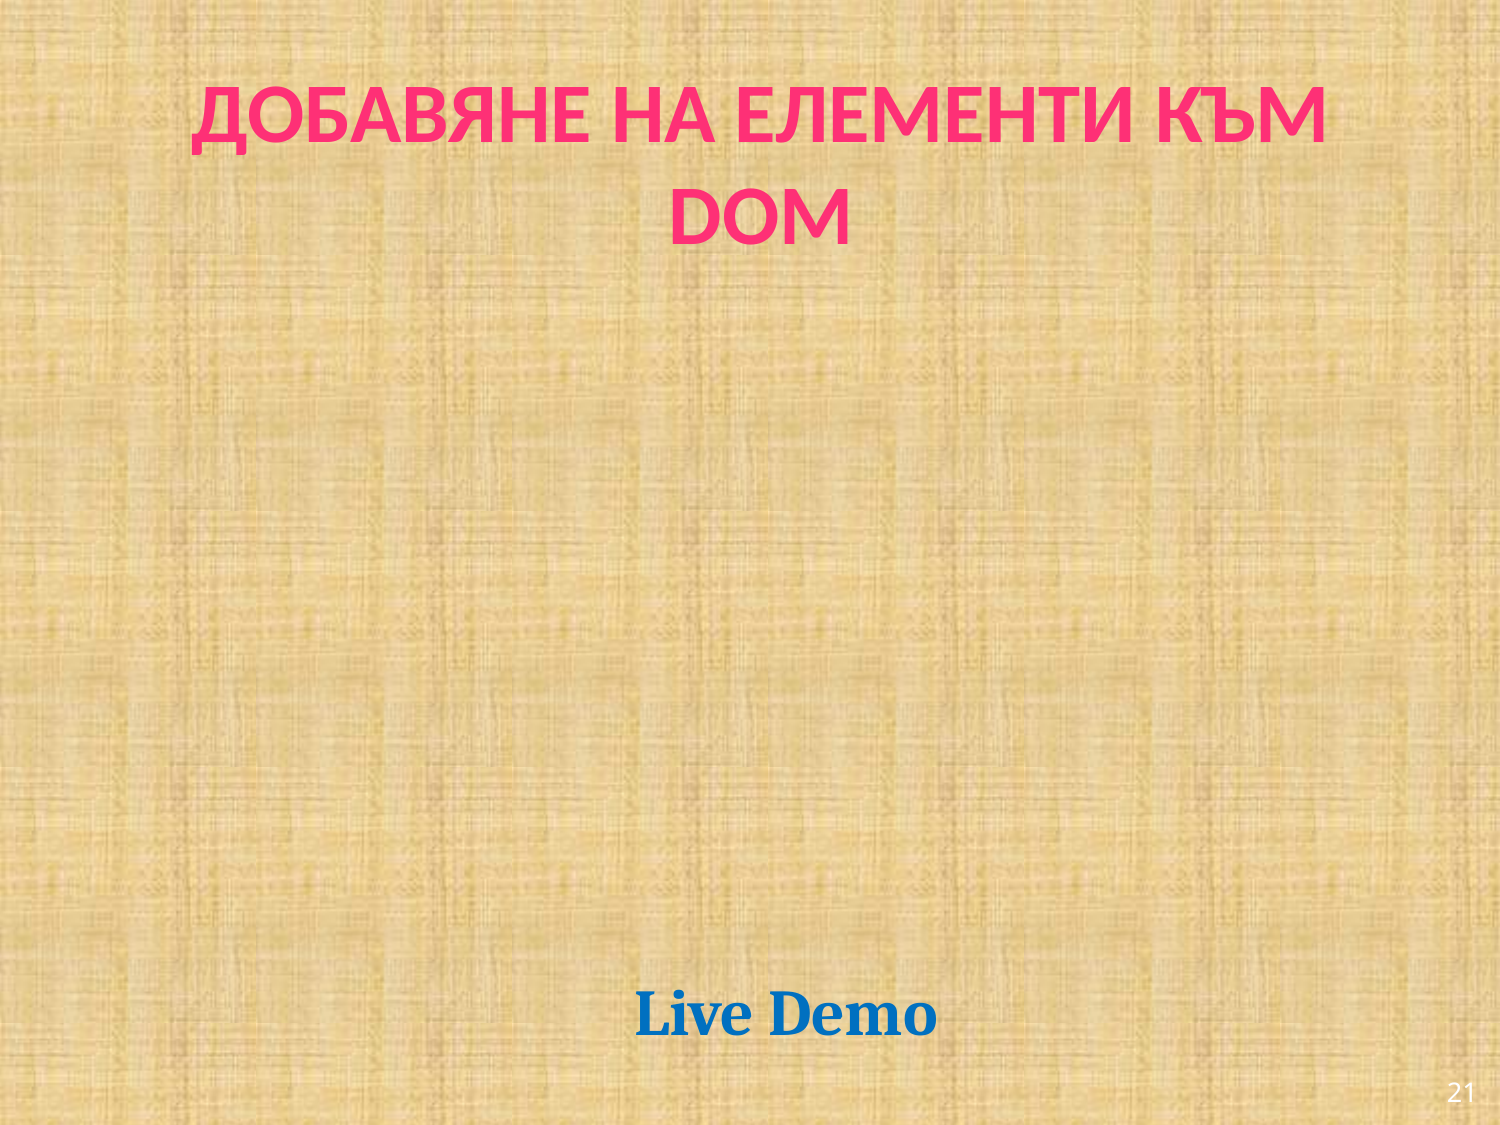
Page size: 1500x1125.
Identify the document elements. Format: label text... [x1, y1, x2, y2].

subtitle Live Demo [99, 962, 1400, 1056]
slide_number 21 [1425, 1074, 1500, 1113]
title Добавяне на елементи към DOM [99, 50, 1423, 269]
picture [0, 0, 1500, 1125]
